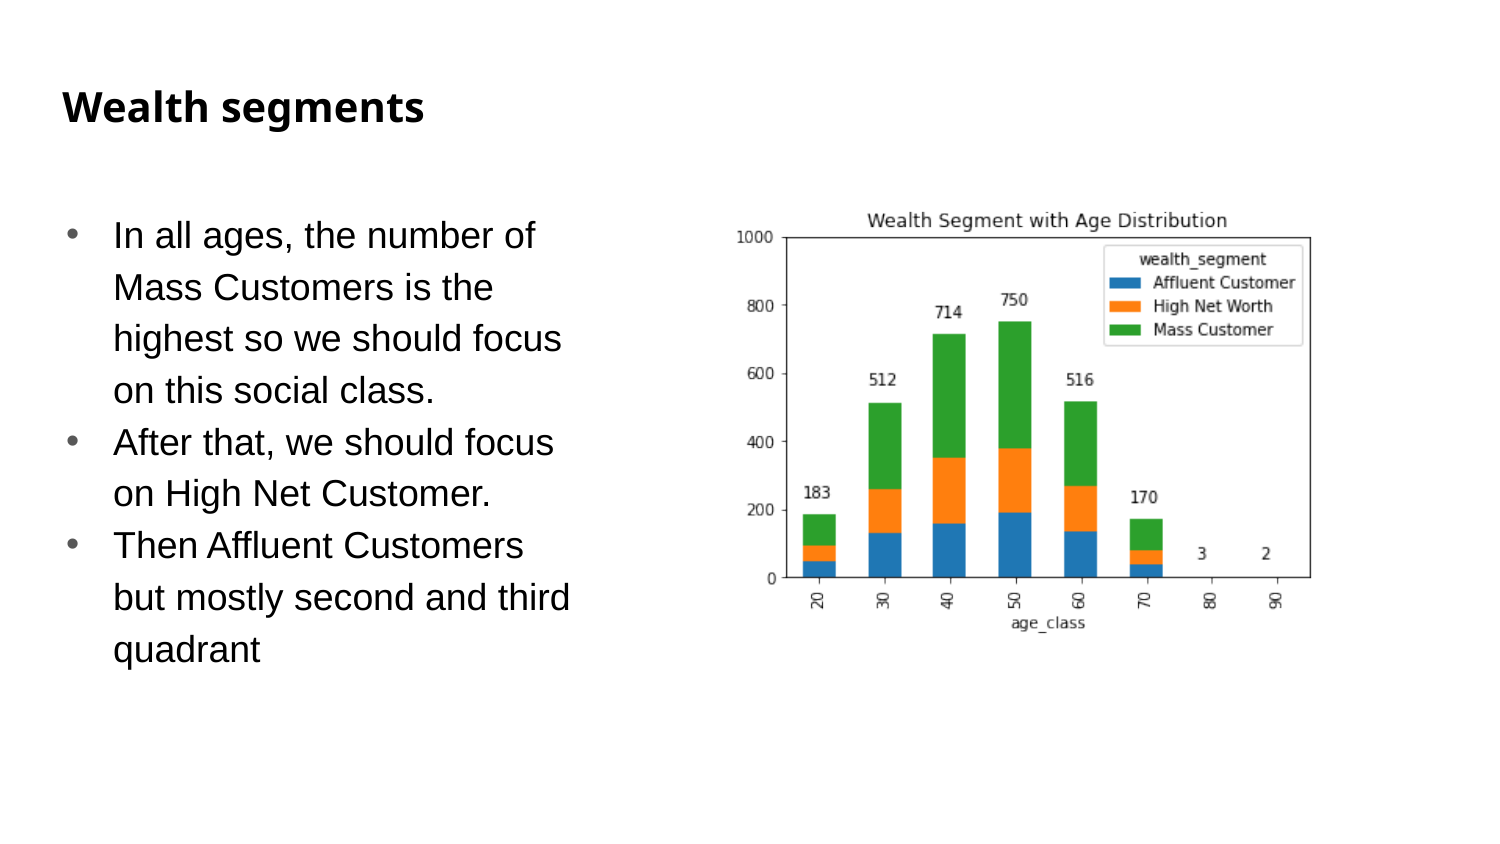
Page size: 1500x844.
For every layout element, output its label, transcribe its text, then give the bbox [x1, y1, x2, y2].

picture [725, 201, 1322, 643]
text_box Wealth segments [47, 58, 1453, 147]
list In all ages, the number of Mass Customers is the highest so we should focus on this social class. After that, we should focus on High Net Customer. Then Affluent Customers but mostly second and third quadrant [50, 188, 595, 687]
